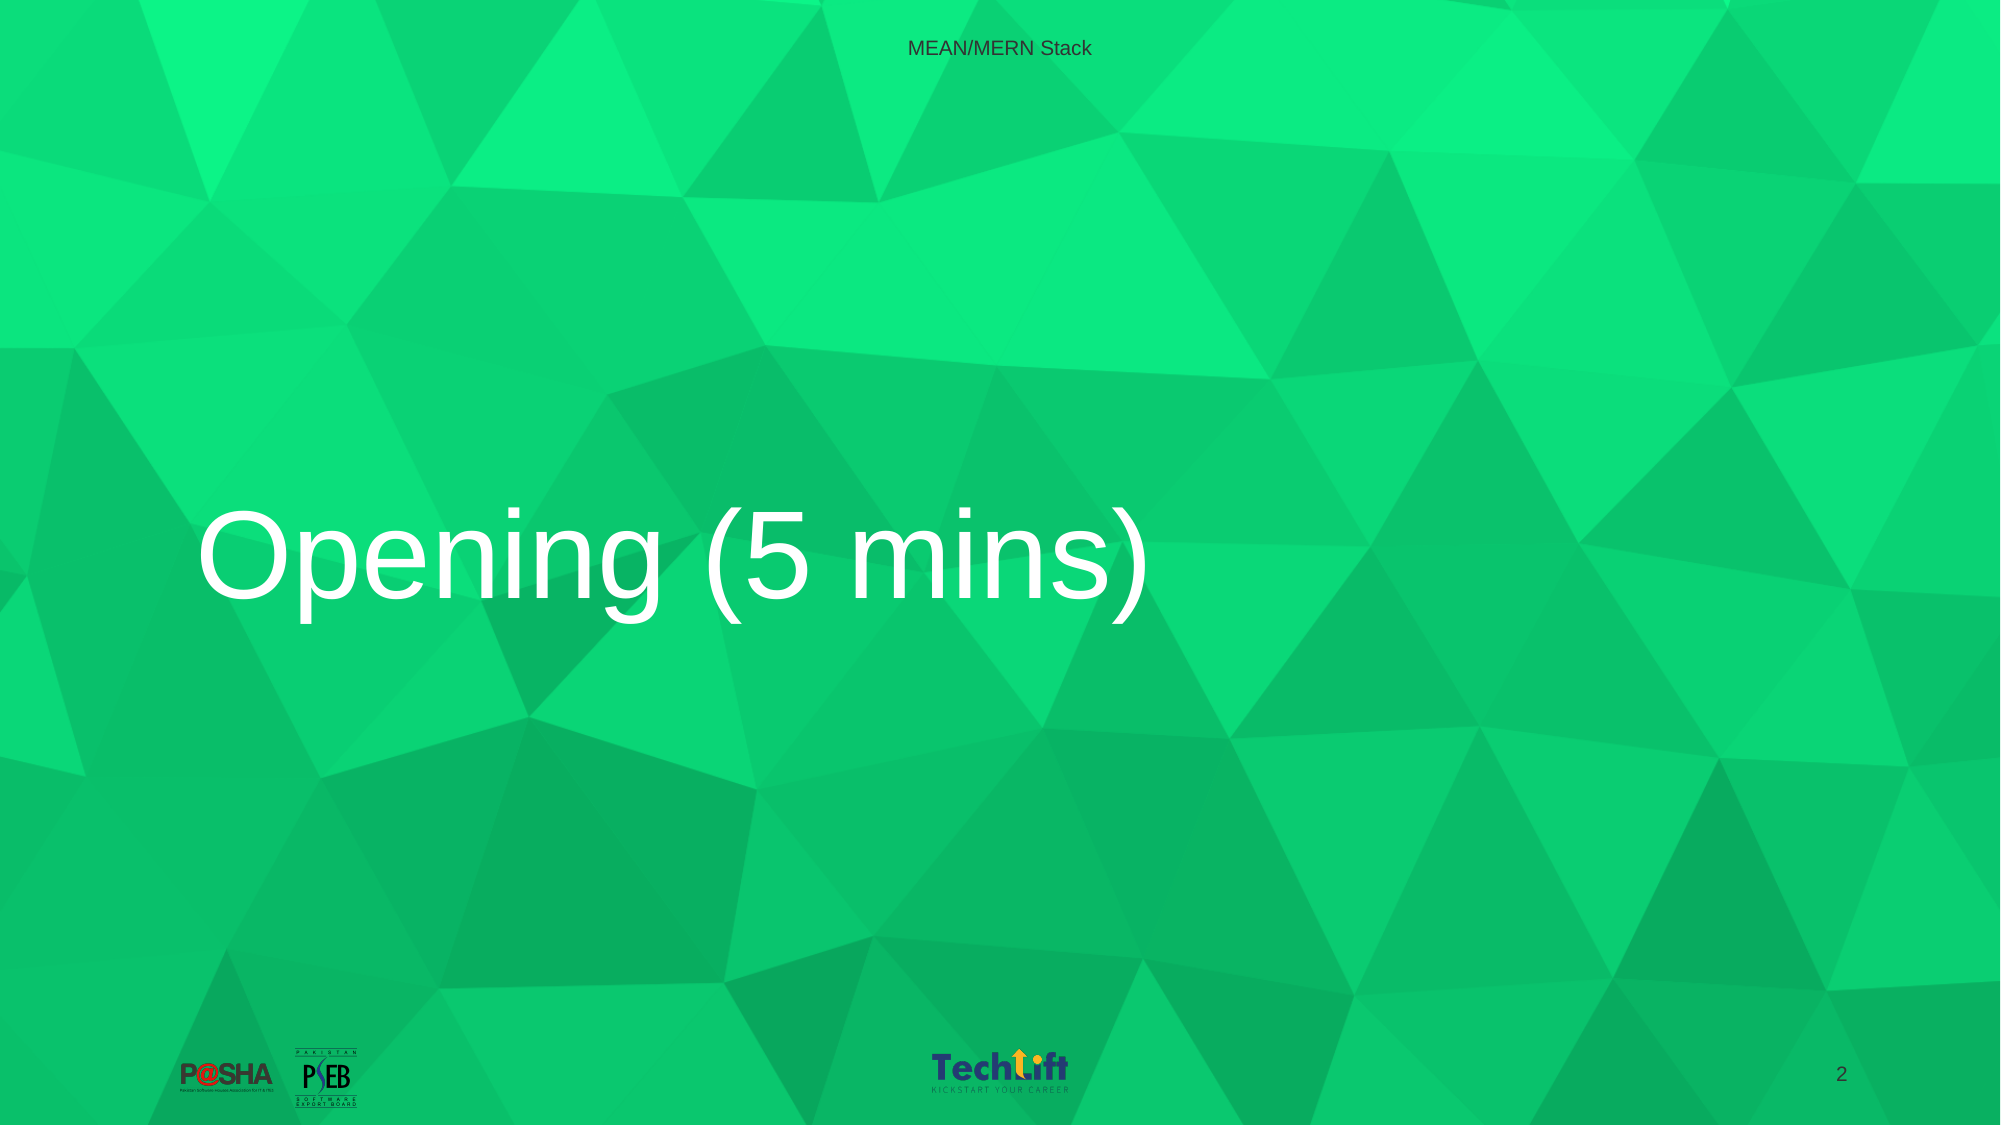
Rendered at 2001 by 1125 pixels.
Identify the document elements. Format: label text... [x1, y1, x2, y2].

title Opening (5 mins) [180, 270, 1830, 855]
picture [0, 0, 2001, 1125]
slide_number ‹#› [1412, 1042, 1863, 1103]
footer MEAN/MERN Stack [662, 17, 1338, 77]
